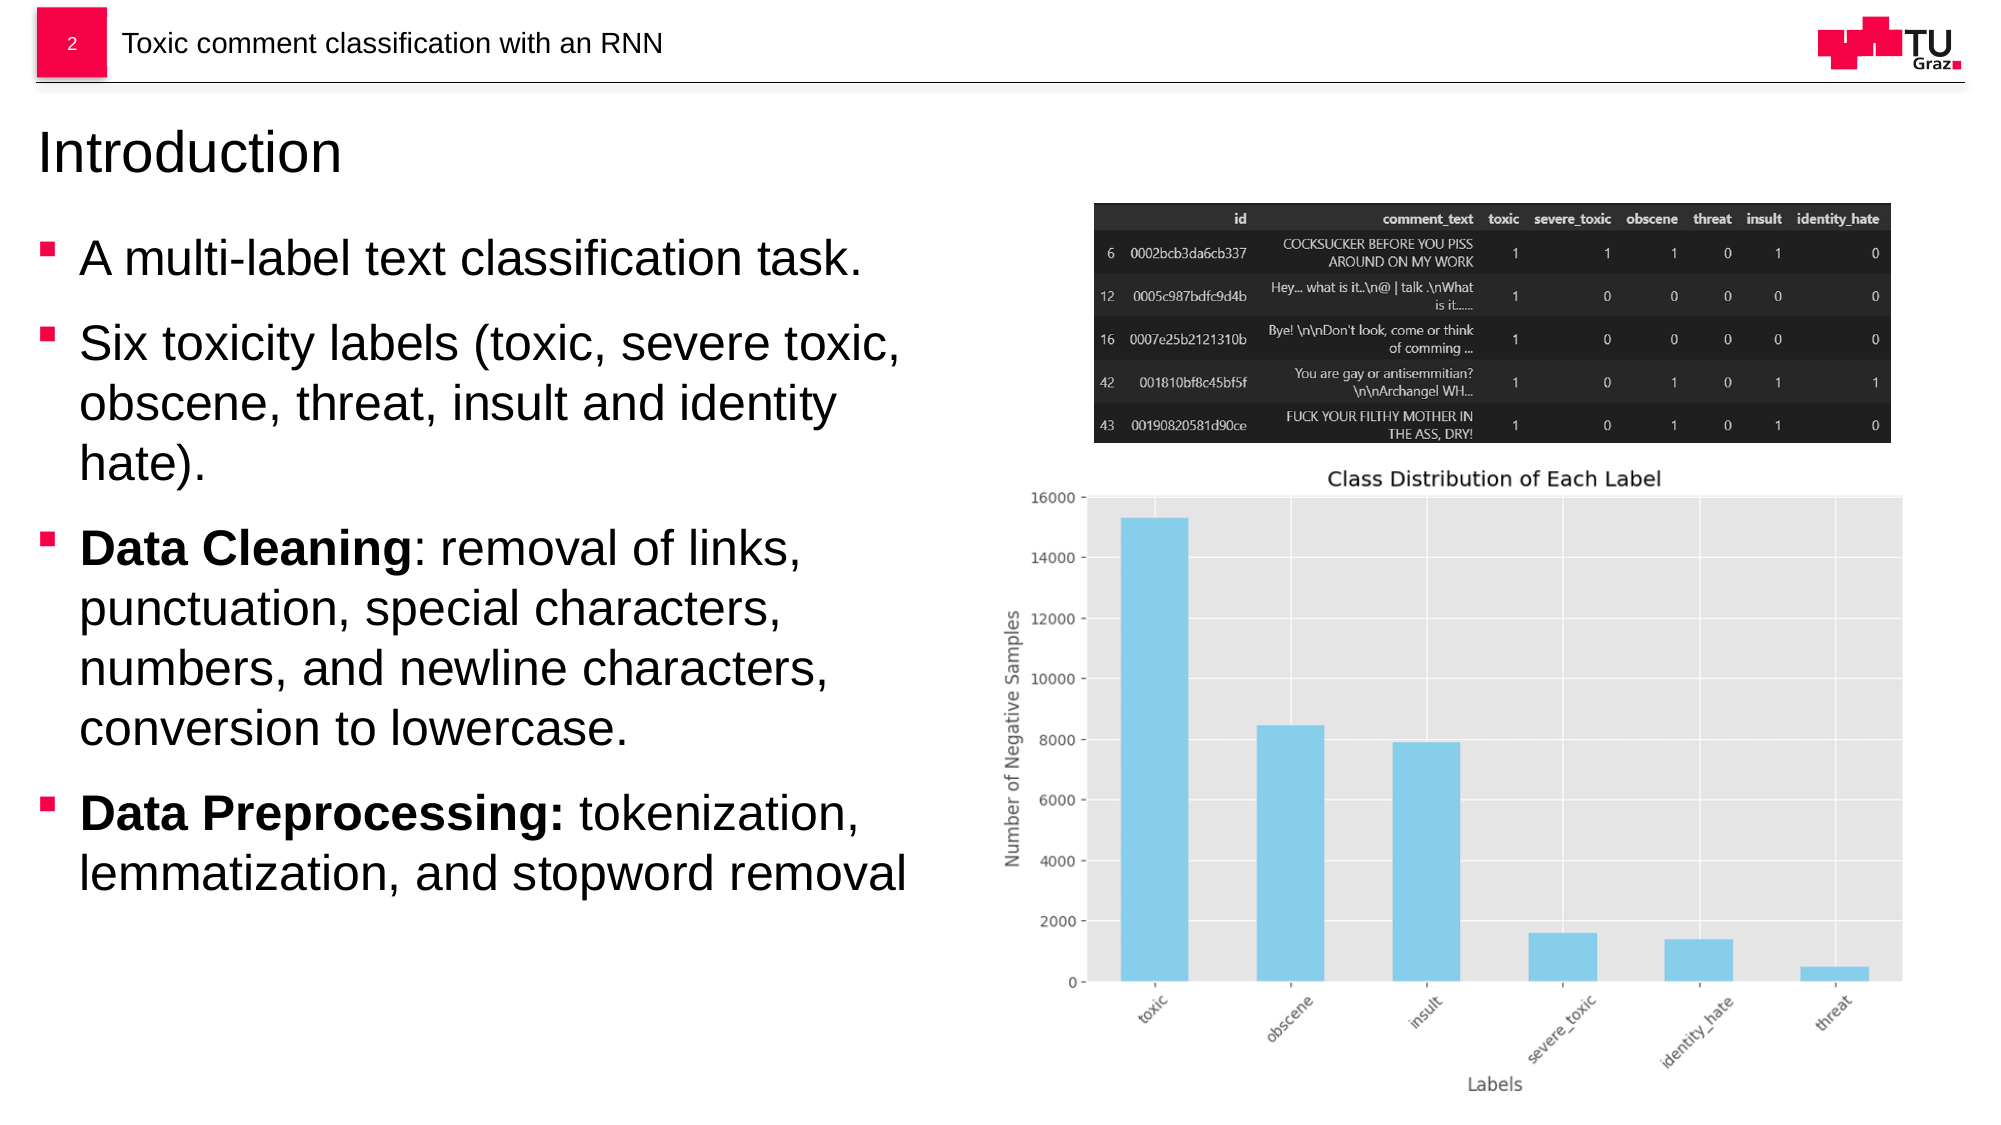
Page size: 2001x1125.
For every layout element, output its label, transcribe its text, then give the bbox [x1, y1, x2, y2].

title Introduction [37, 111, 1966, 187]
picture [1815, 13, 1964, 73]
picture [999, 460, 1916, 1093]
text_box Toxic comment classification with an RNN [106, 17, 953, 67]
list A multi-label text classification task. Six toxicity labels (toxic, severe toxic, obscene, threat, insult and identity hate). Data Cleaning: removal of links, punctuation, special characters, numbers, and newline characters, conversion to lowercase. Data Preprocessing: tokenization, lemmatization, and stopword removal [36, 225, 967, 1120]
slide_number 2 [37, 7, 107, 78]
picture [1093, 203, 1891, 443]
